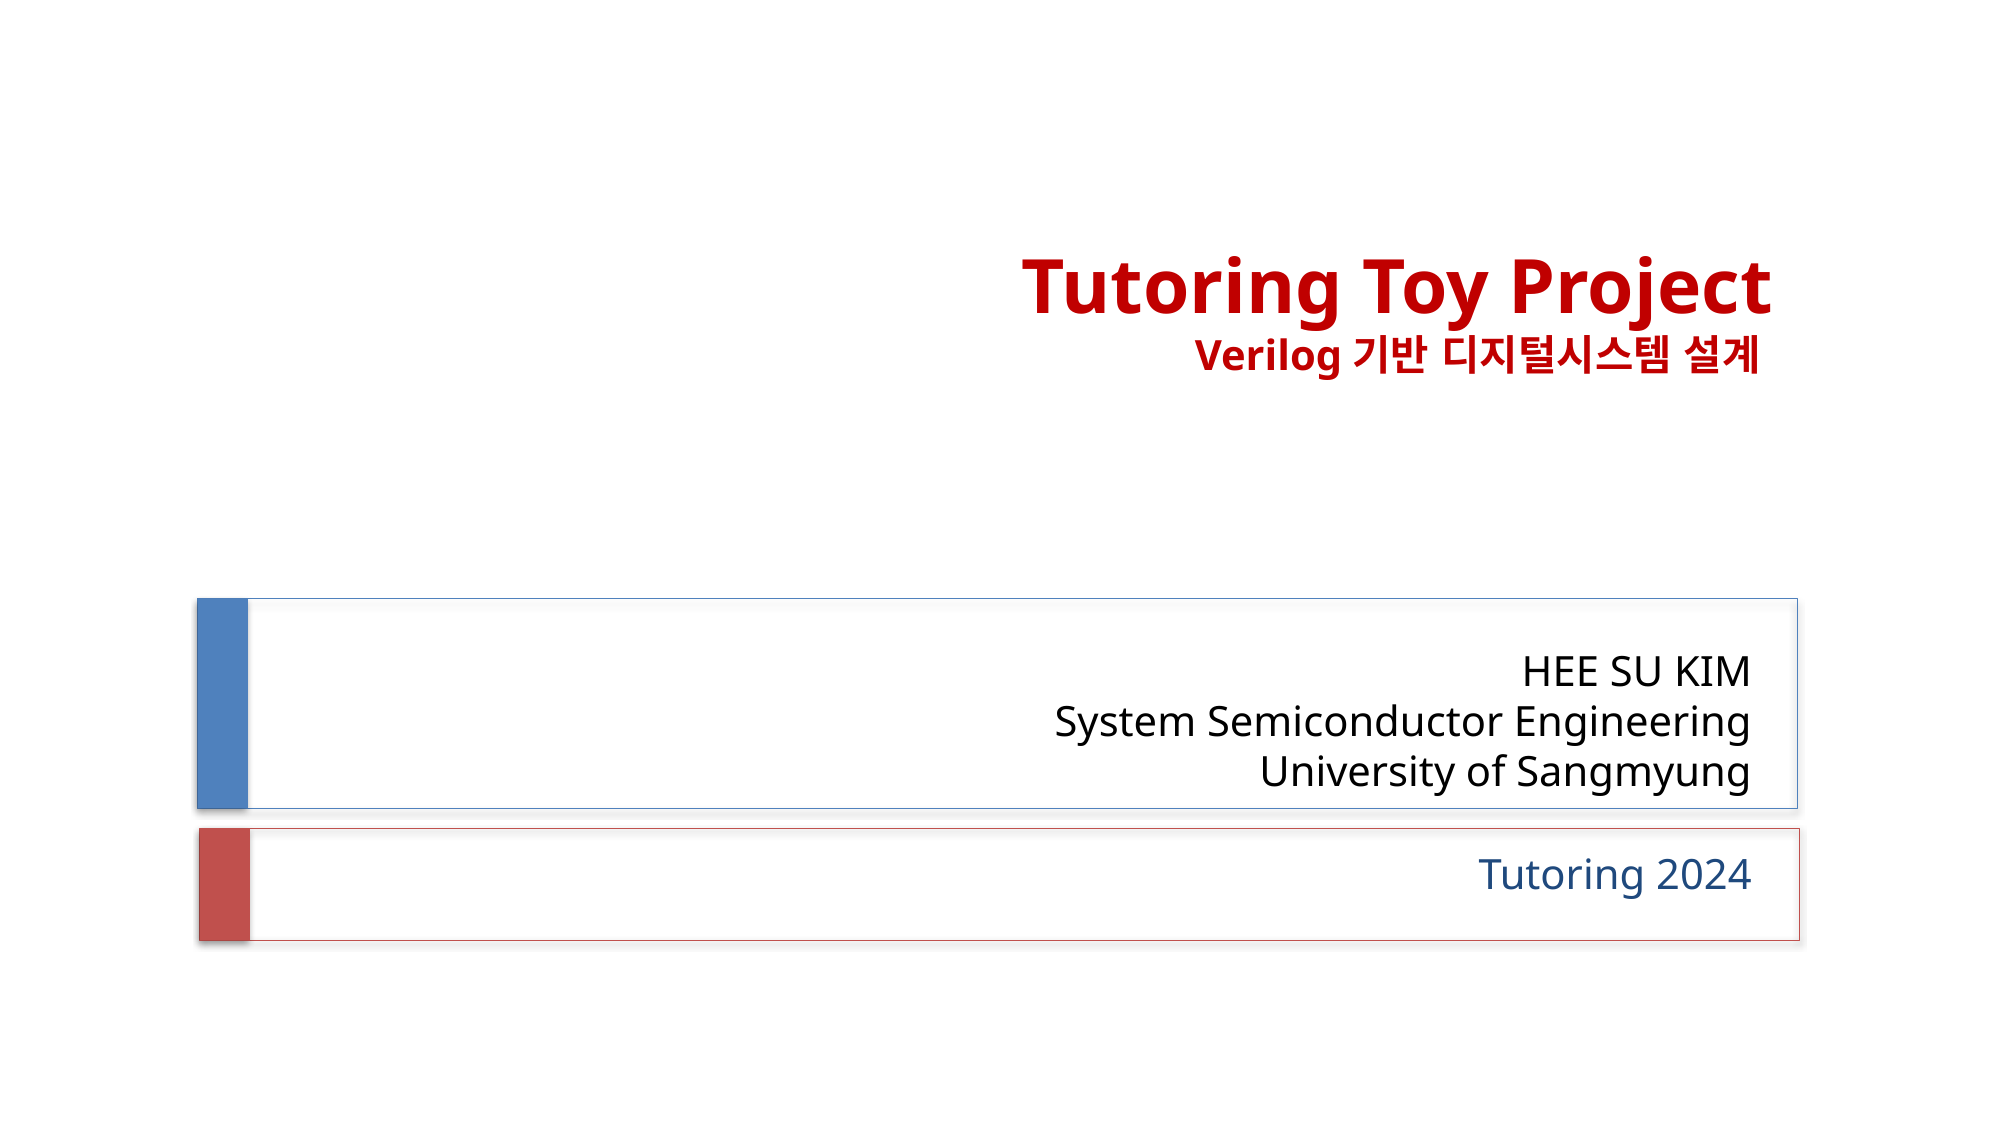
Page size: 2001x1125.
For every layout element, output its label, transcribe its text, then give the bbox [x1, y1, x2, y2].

text_box Tutoring Toy Project Verilog기반 디지털시스템 설계 [212, 231, 1788, 387]
title HEE SU KIM System Semiconductor Engineering University of Sangmyung [266, 637, 1767, 800]
subtitle Tutoring 2024 [266, 840, 1767, 929]
